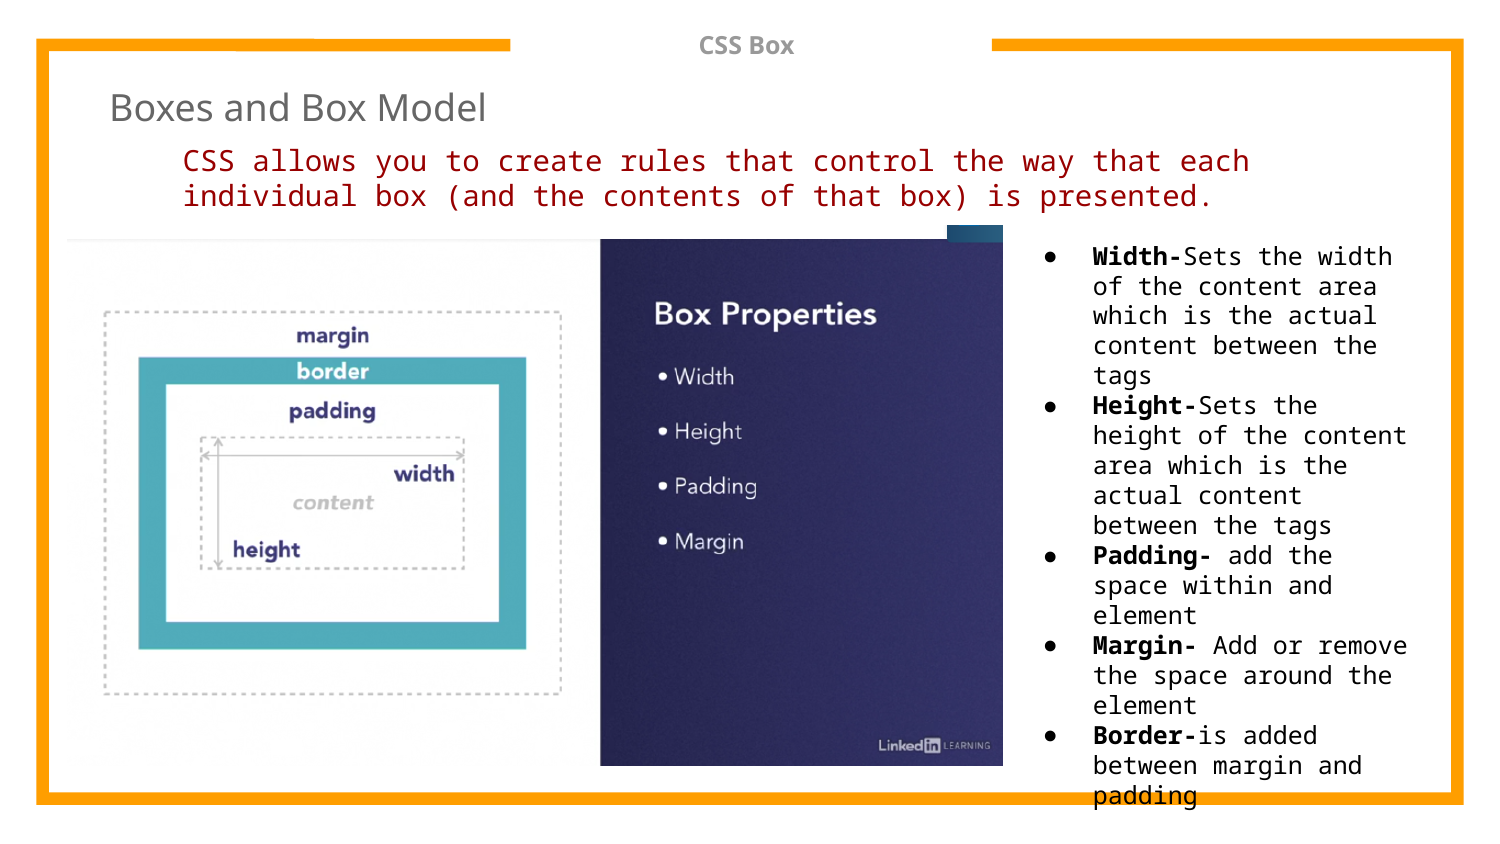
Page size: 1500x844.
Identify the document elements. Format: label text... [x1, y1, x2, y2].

text_box Width-Sets the width of the content area which is the actual content between the tags Height-Sets the height of the content area which is the actual content between the tags Padding- add the space within and element Margin- Add or remove the space around the element Border-is added between margin and padding [1005, 225, 1427, 303]
picture [67, 224, 1004, 766]
text_box Boxes and Box Model [94, 76, 911, 136]
title CSS Box [531, 15, 969, 102]
text_box CSS allows you to create rules that control the way that each individual box (and the contents of that box) is presented. [167, 102, 1371, 225]
